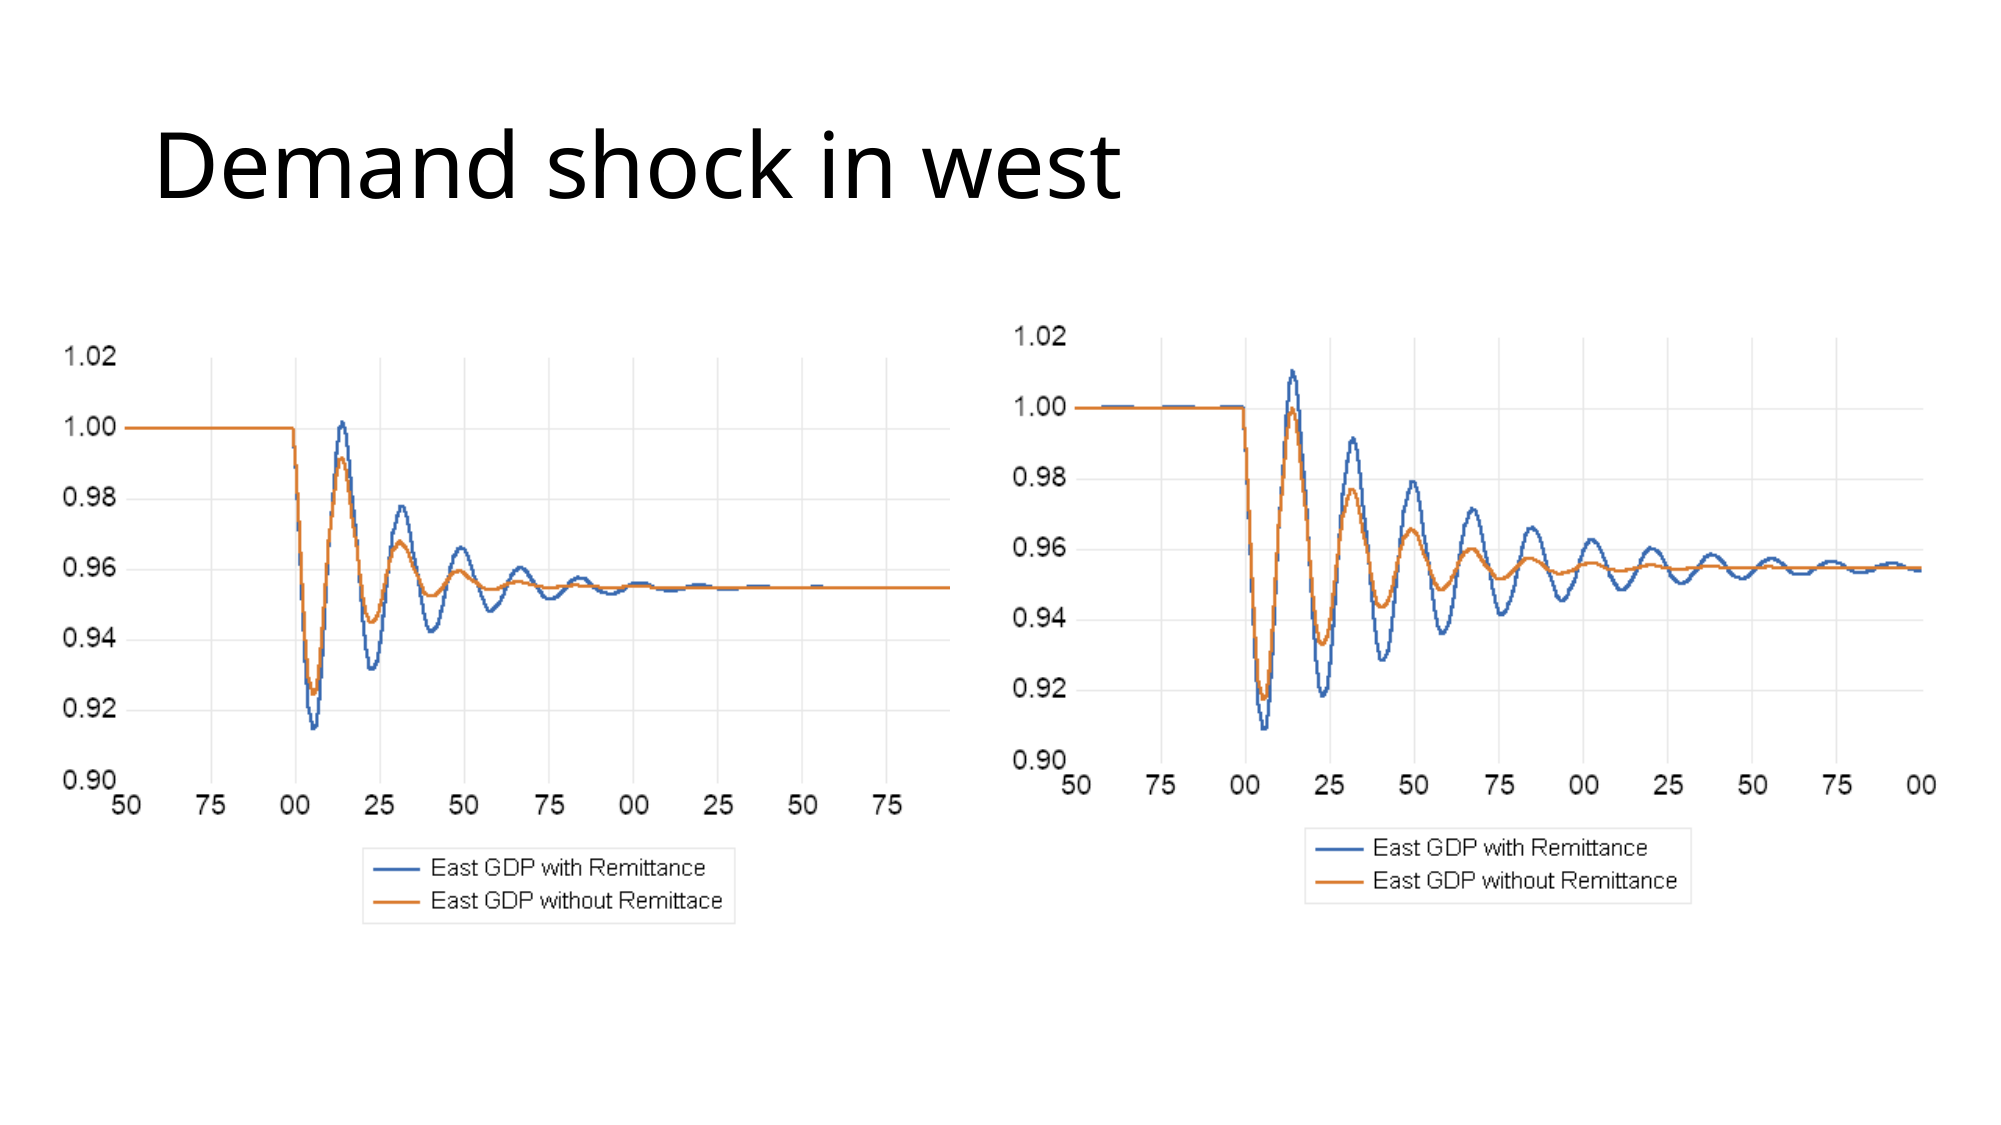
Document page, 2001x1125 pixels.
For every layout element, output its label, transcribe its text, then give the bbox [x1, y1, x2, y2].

picture [949, 276, 2000, 953]
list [0, 297, 1051, 974]
title Demand shock in west [137, 59, 1863, 278]
